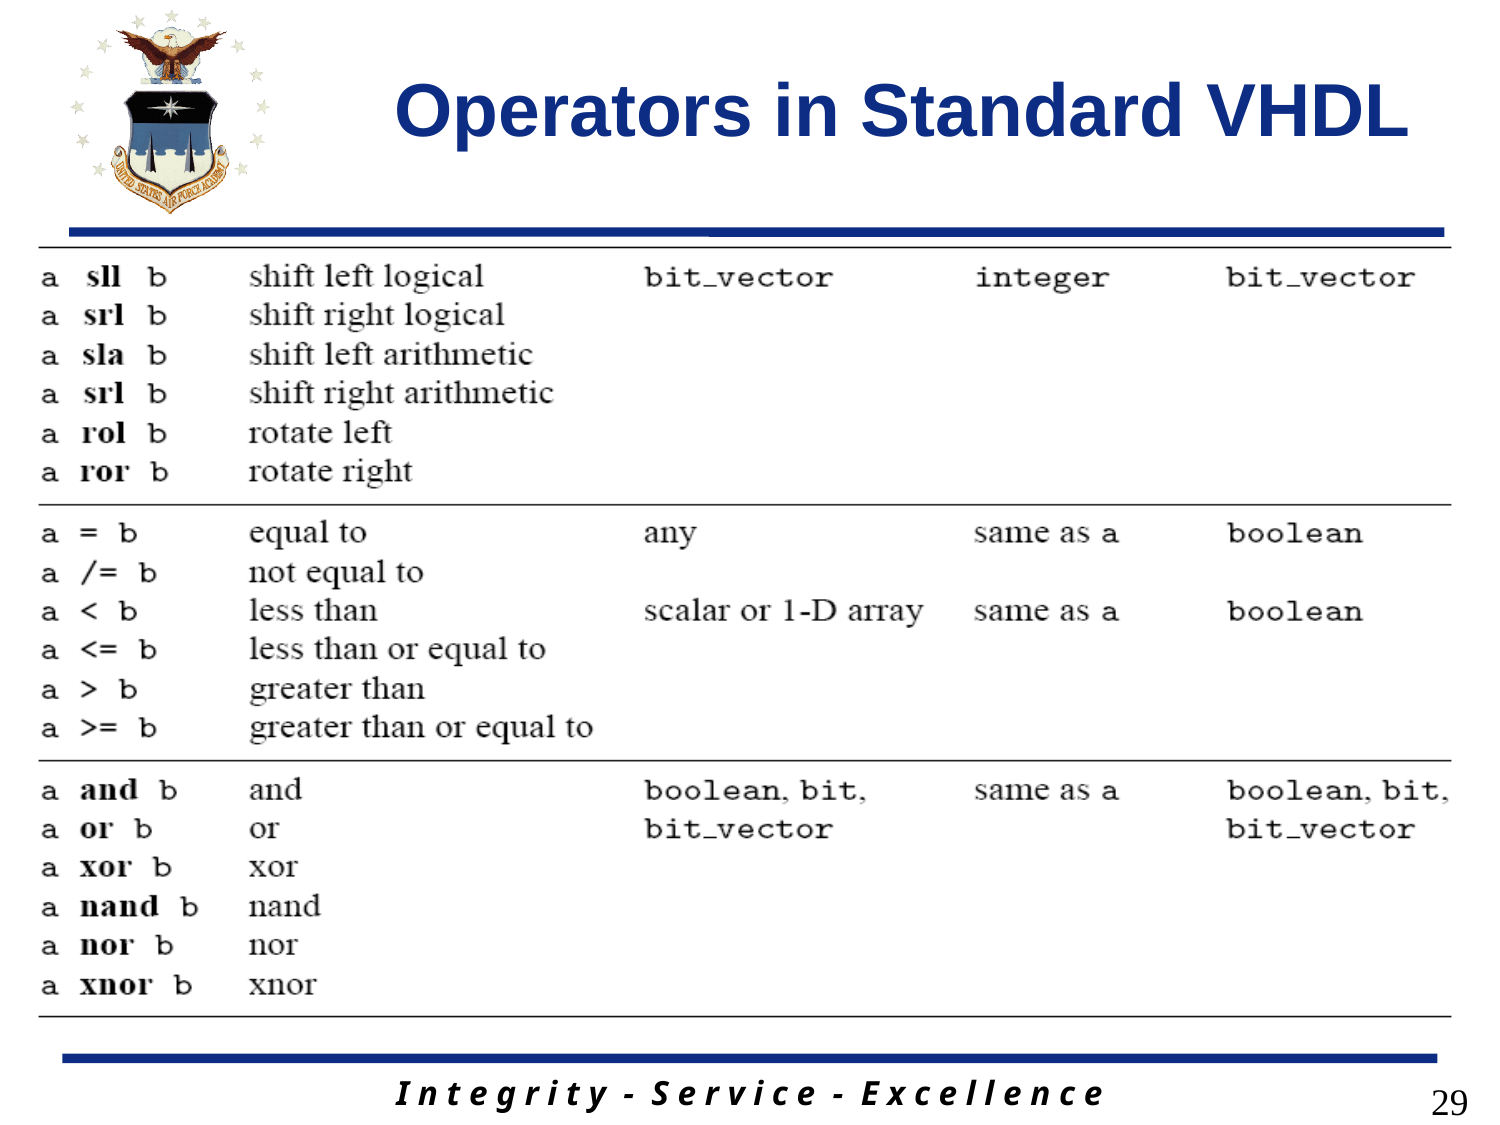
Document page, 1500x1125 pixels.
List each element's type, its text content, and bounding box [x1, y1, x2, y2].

title Operators in Standard VHDL [313, 12, 1427, 201]
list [24, 237, 1476, 1036]
slide_number 29 [1133, 1025, 1484, 1105]
picture [63, 0, 275, 222]
